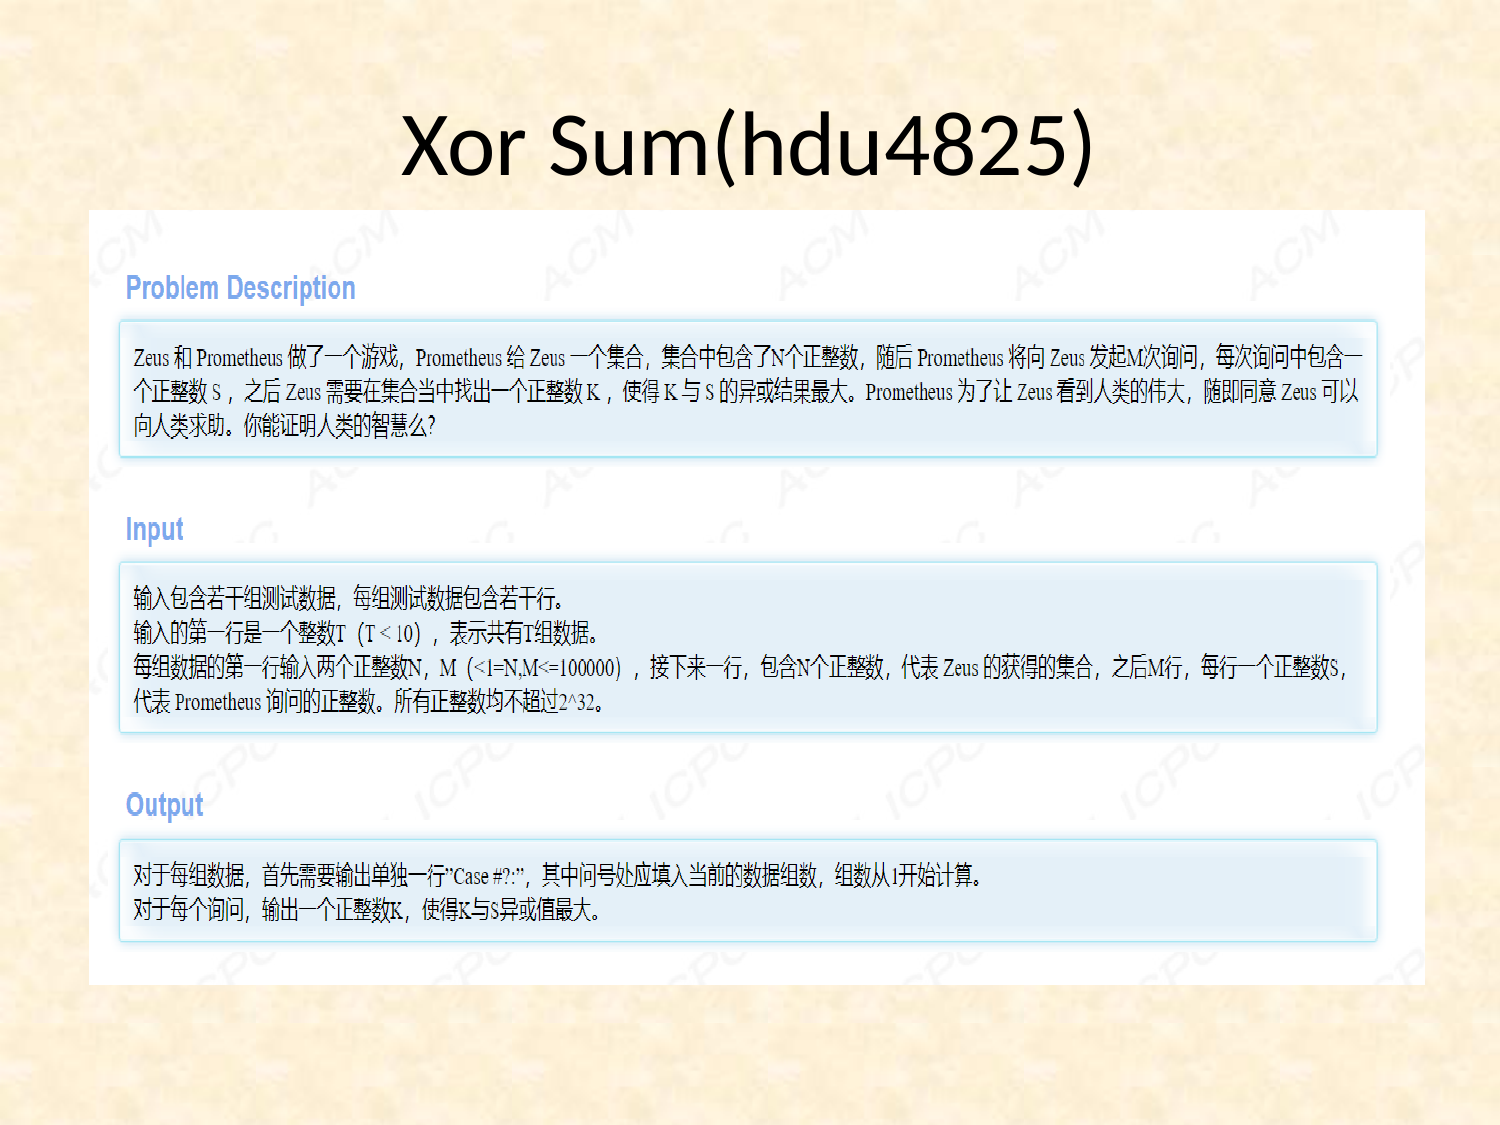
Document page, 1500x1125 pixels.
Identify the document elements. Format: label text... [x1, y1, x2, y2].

title Xor Sum(hdu4825) [75, 45, 1425, 233]
picture [0, 0, 1500, 1125]
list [89, 210, 1426, 985]
